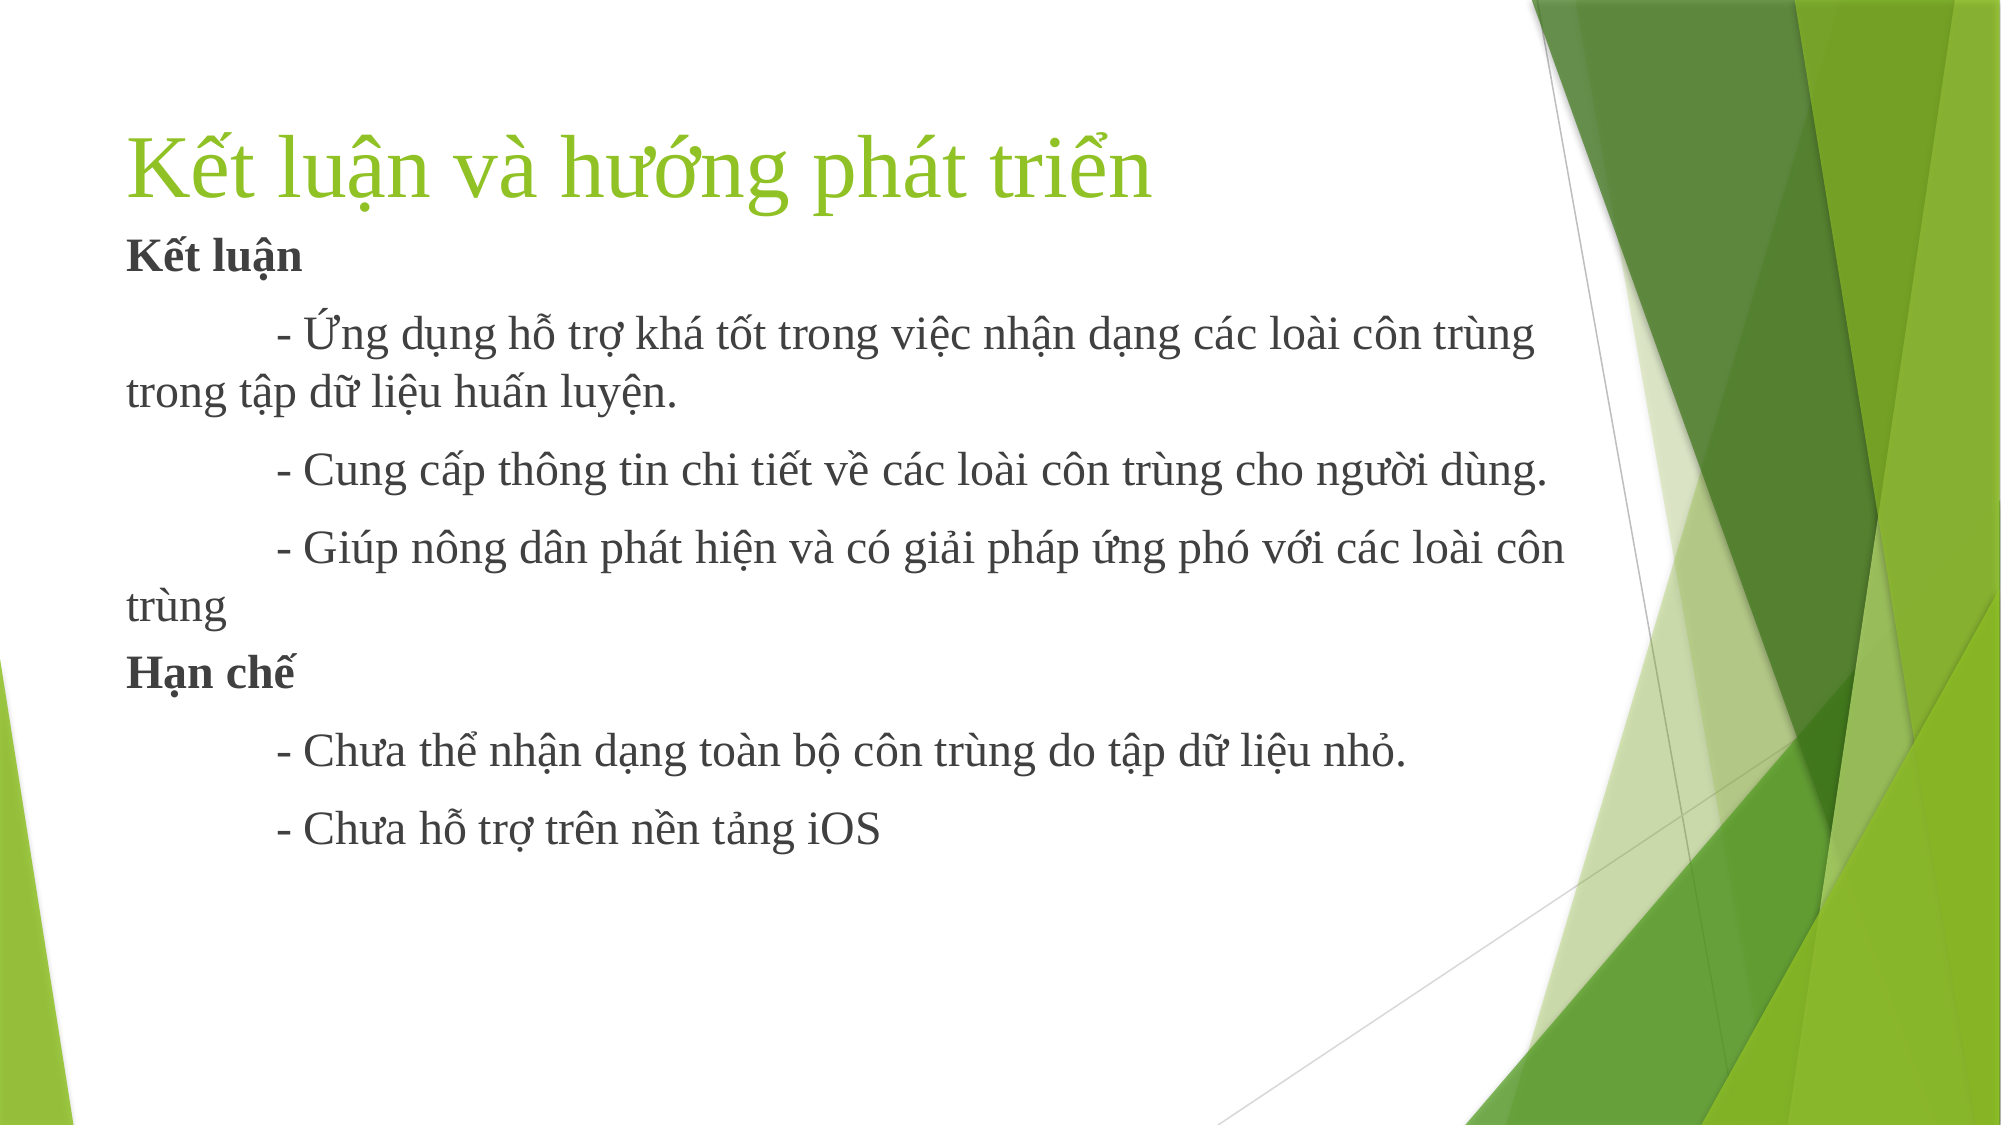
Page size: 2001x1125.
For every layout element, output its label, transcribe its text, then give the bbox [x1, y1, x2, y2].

title Kết luận và hướng phát triển [111, 99, 1618, 227]
list Kết luận - Ứng dụng hỗ trợ khá tốt trong việc nhận dạng các loài côn trùng trong tập dữ liệu huấn luyện. - Cung cấp thông tin chi tiết về các loài côn trùng cho người dùng. - Giúp nông dân phát hiện và có giải pháp ứng phó với các loài côn trùng Hạn chế - Chưa thể nhận dạng toàn bộ côn trùng do tập dữ liệu nhỏ. - Chưa hỗ trợ trên nền tảng iOS [111, 227, 1618, 1047]
